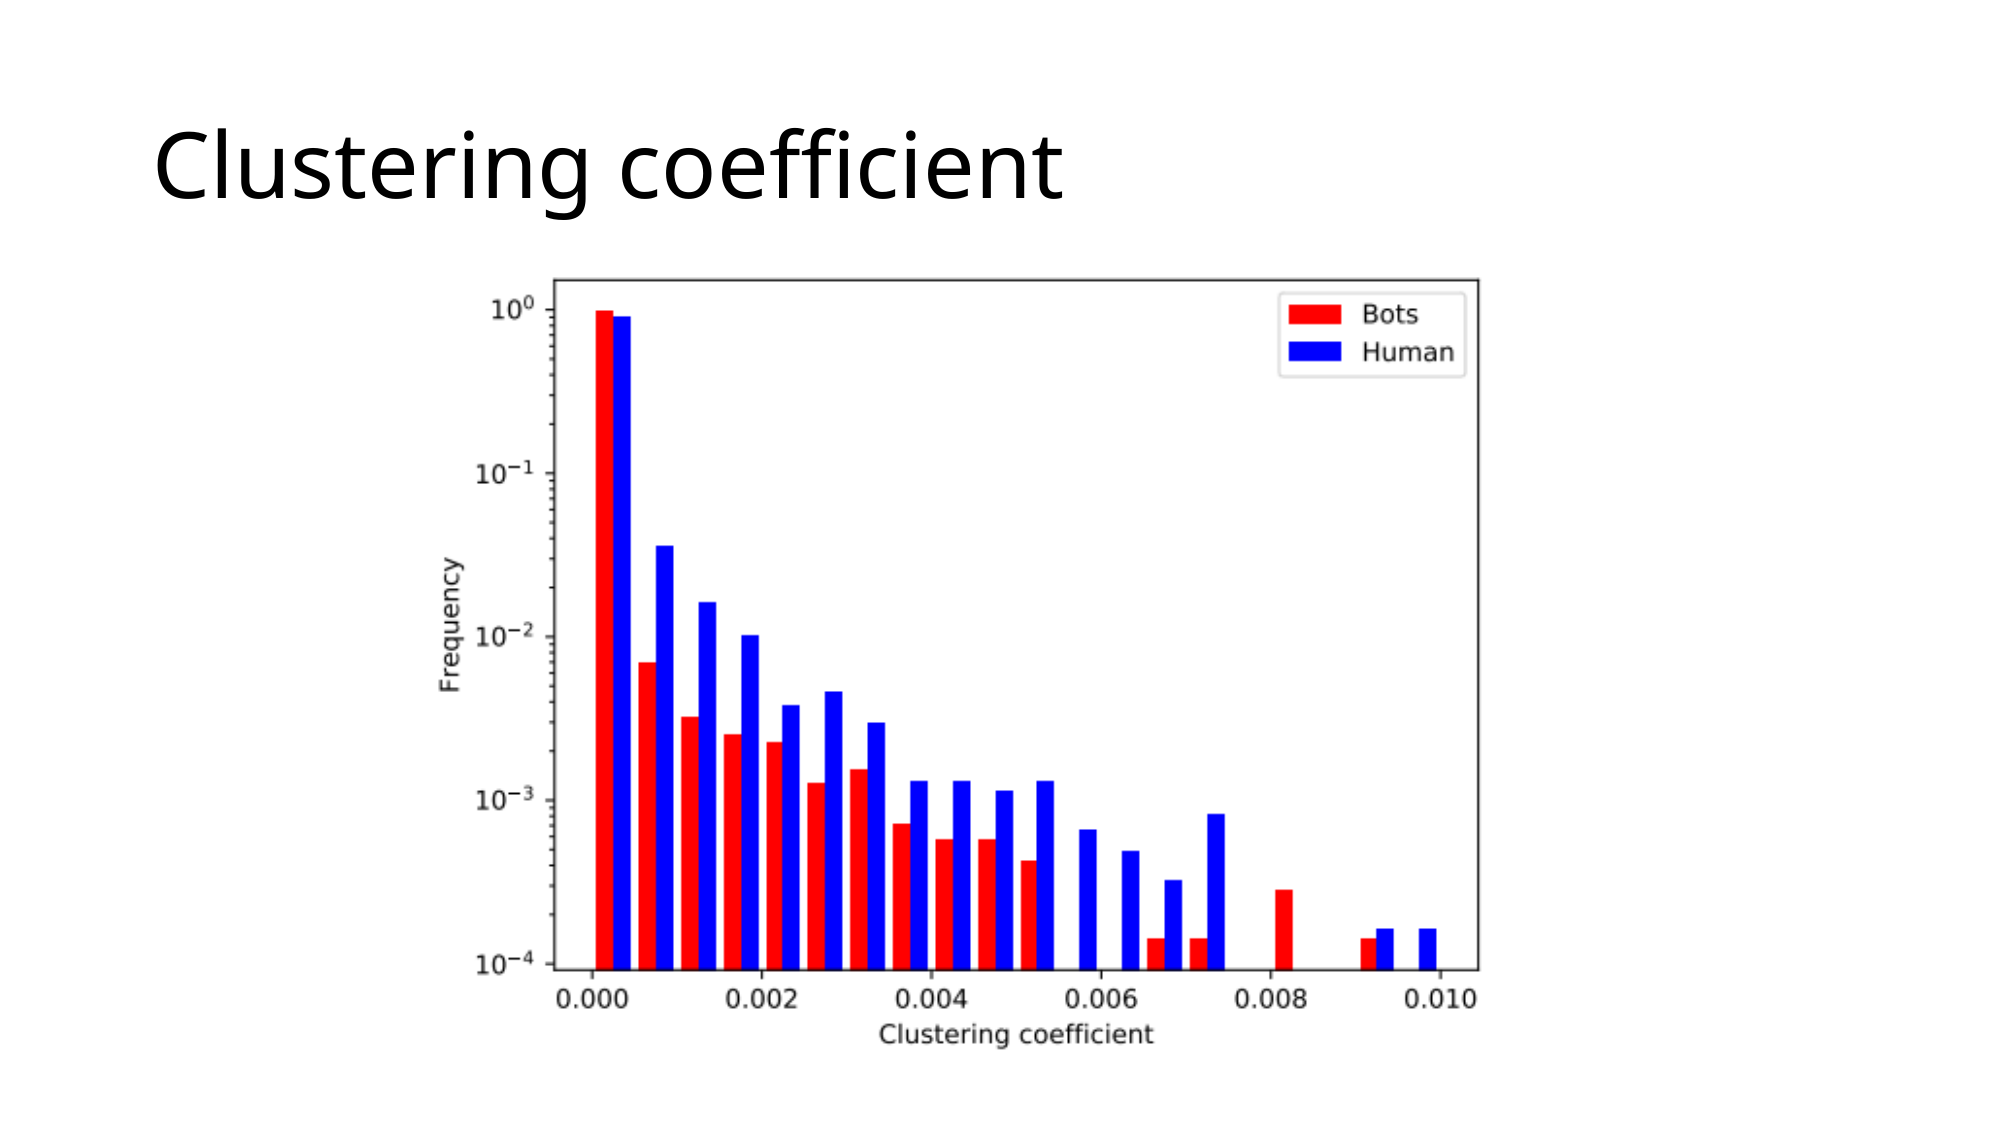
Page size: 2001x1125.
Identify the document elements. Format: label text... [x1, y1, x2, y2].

title Clustering coefficient [137, 59, 1863, 278]
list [406, 173, 1594, 1066]
